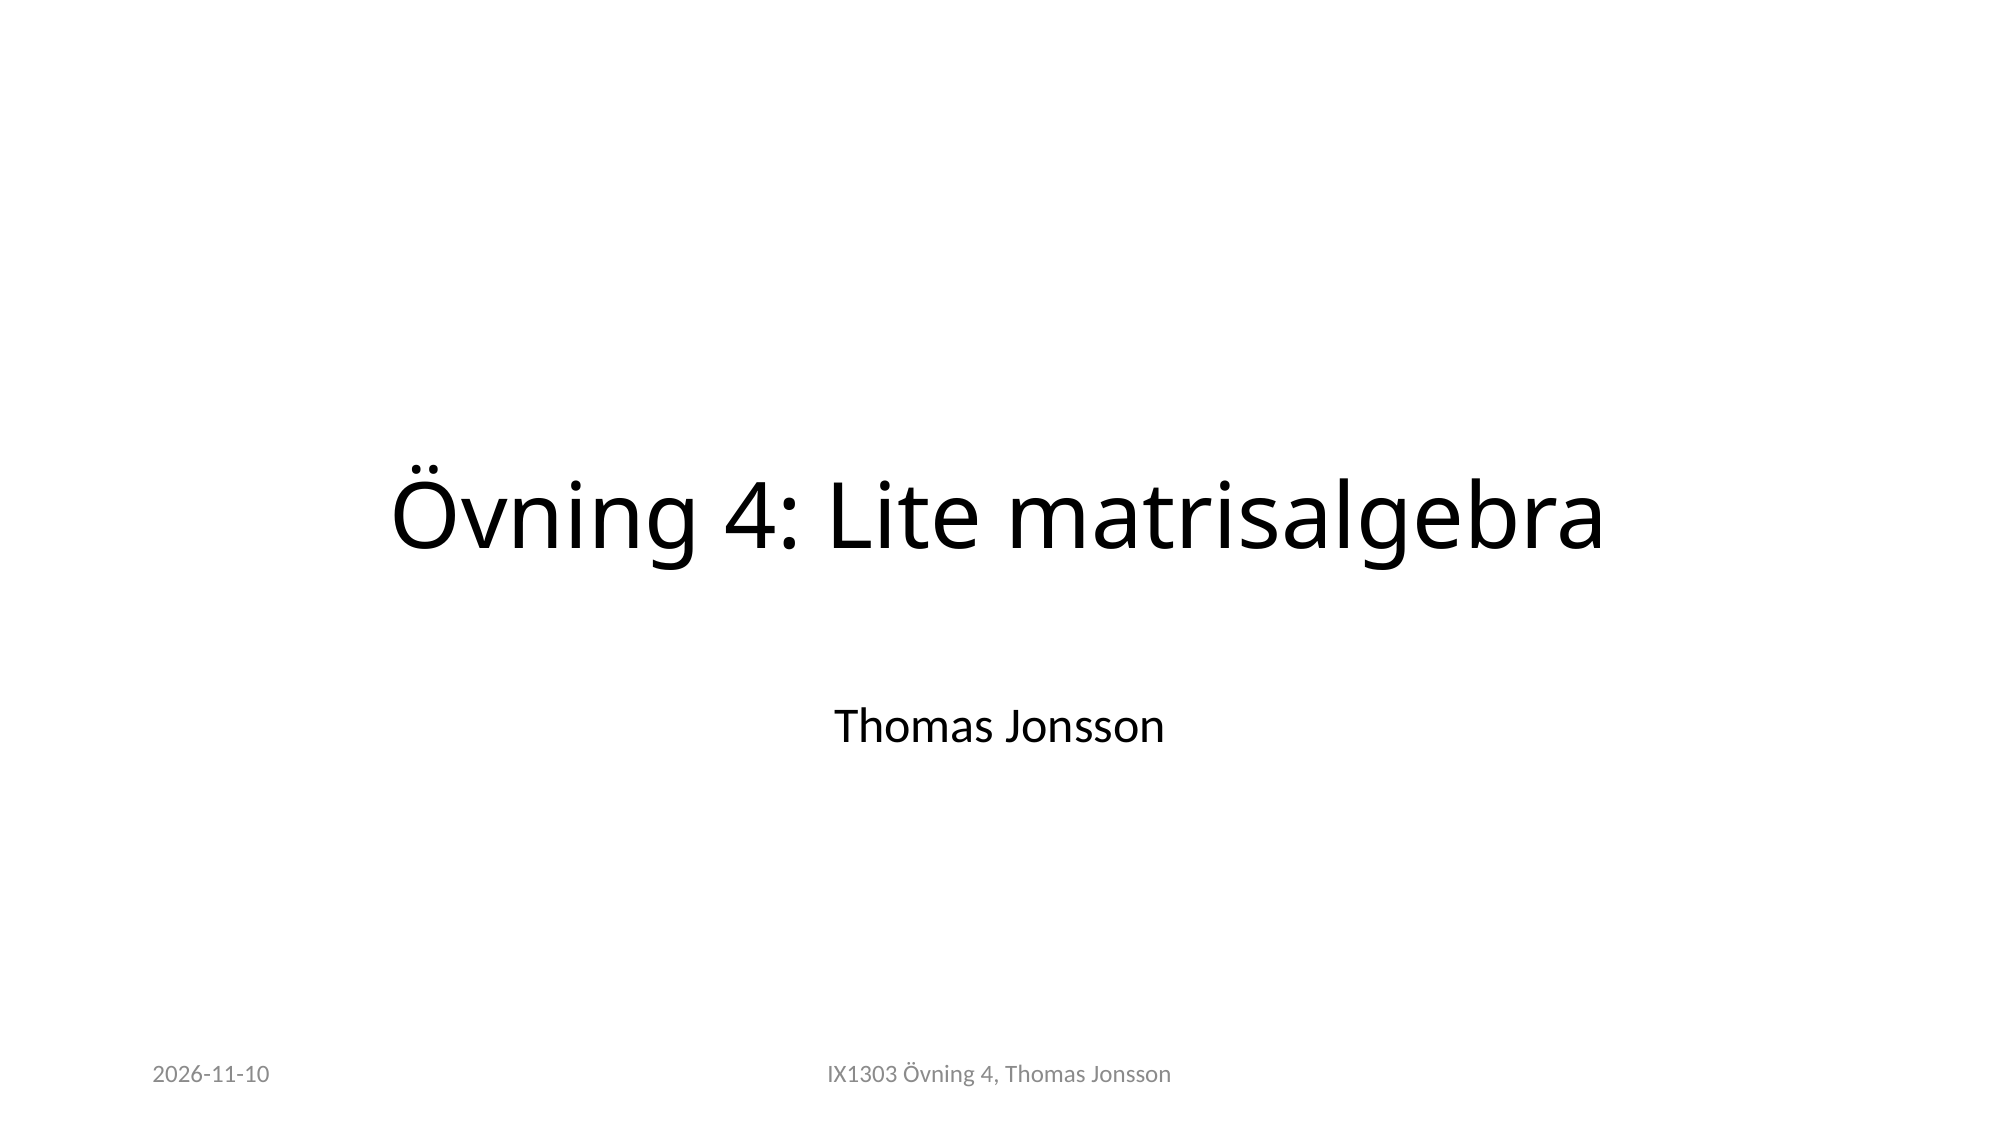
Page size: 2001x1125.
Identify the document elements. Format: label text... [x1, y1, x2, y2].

footer IX1303 Övning 4, Thomas Jonsson [662, 1042, 1338, 1103]
subtitle Thomas Jonsson [249, 691, 1750, 863]
title Övning 4: Lite matrisalgebra [249, 184, 1750, 576]
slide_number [137, 1042, 588, 1103]
